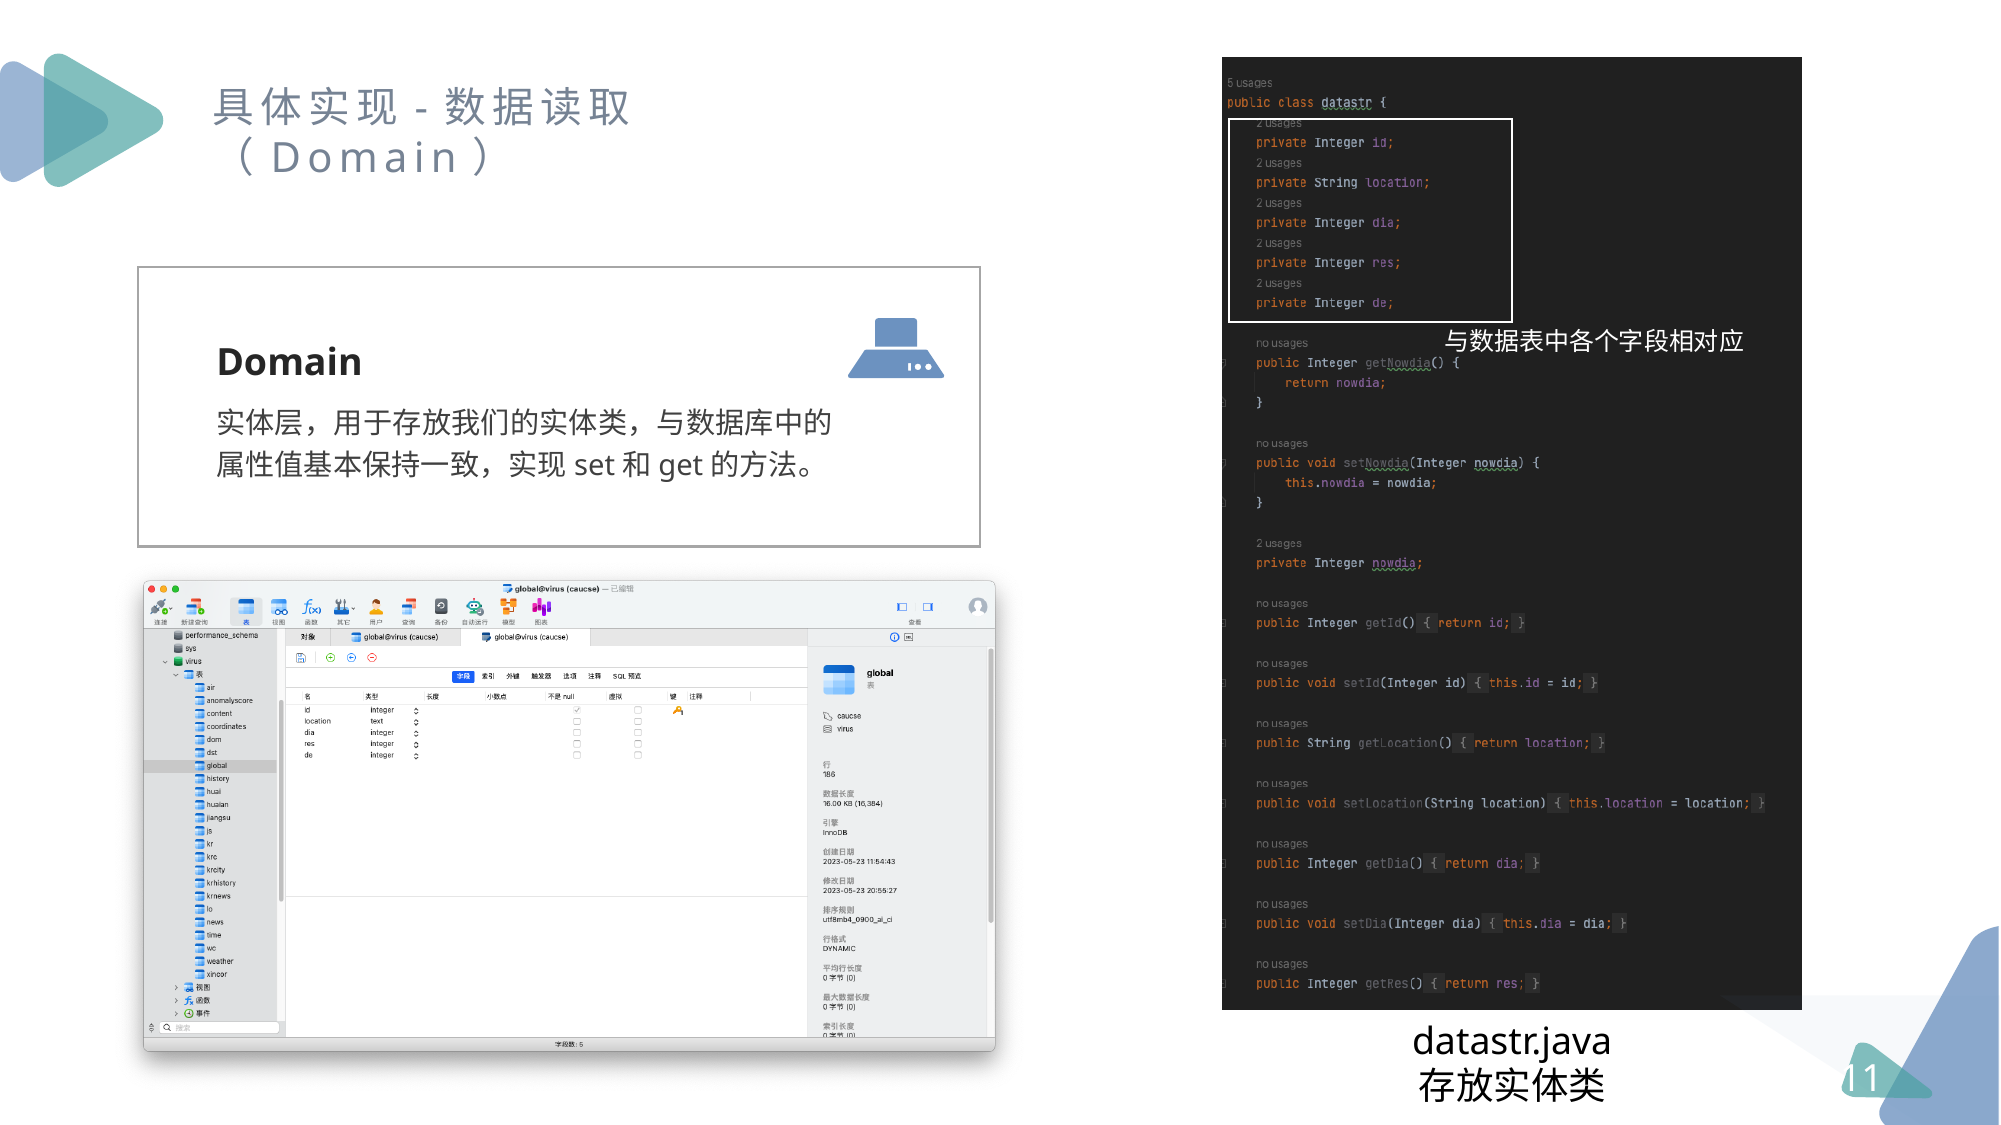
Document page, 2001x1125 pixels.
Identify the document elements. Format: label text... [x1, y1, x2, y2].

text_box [138, 266, 981, 547]
text_box datastr.java 存放实体类 [1209, 1009, 1719, 1114]
picture [110, 558, 1028, 1095]
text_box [0, 49, 166, 191]
text_box 具体实现-数据读取（Domain） [197, 73, 921, 239]
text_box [1719, 926, 2000, 1125]
picture [1222, 57, 1802, 1010]
